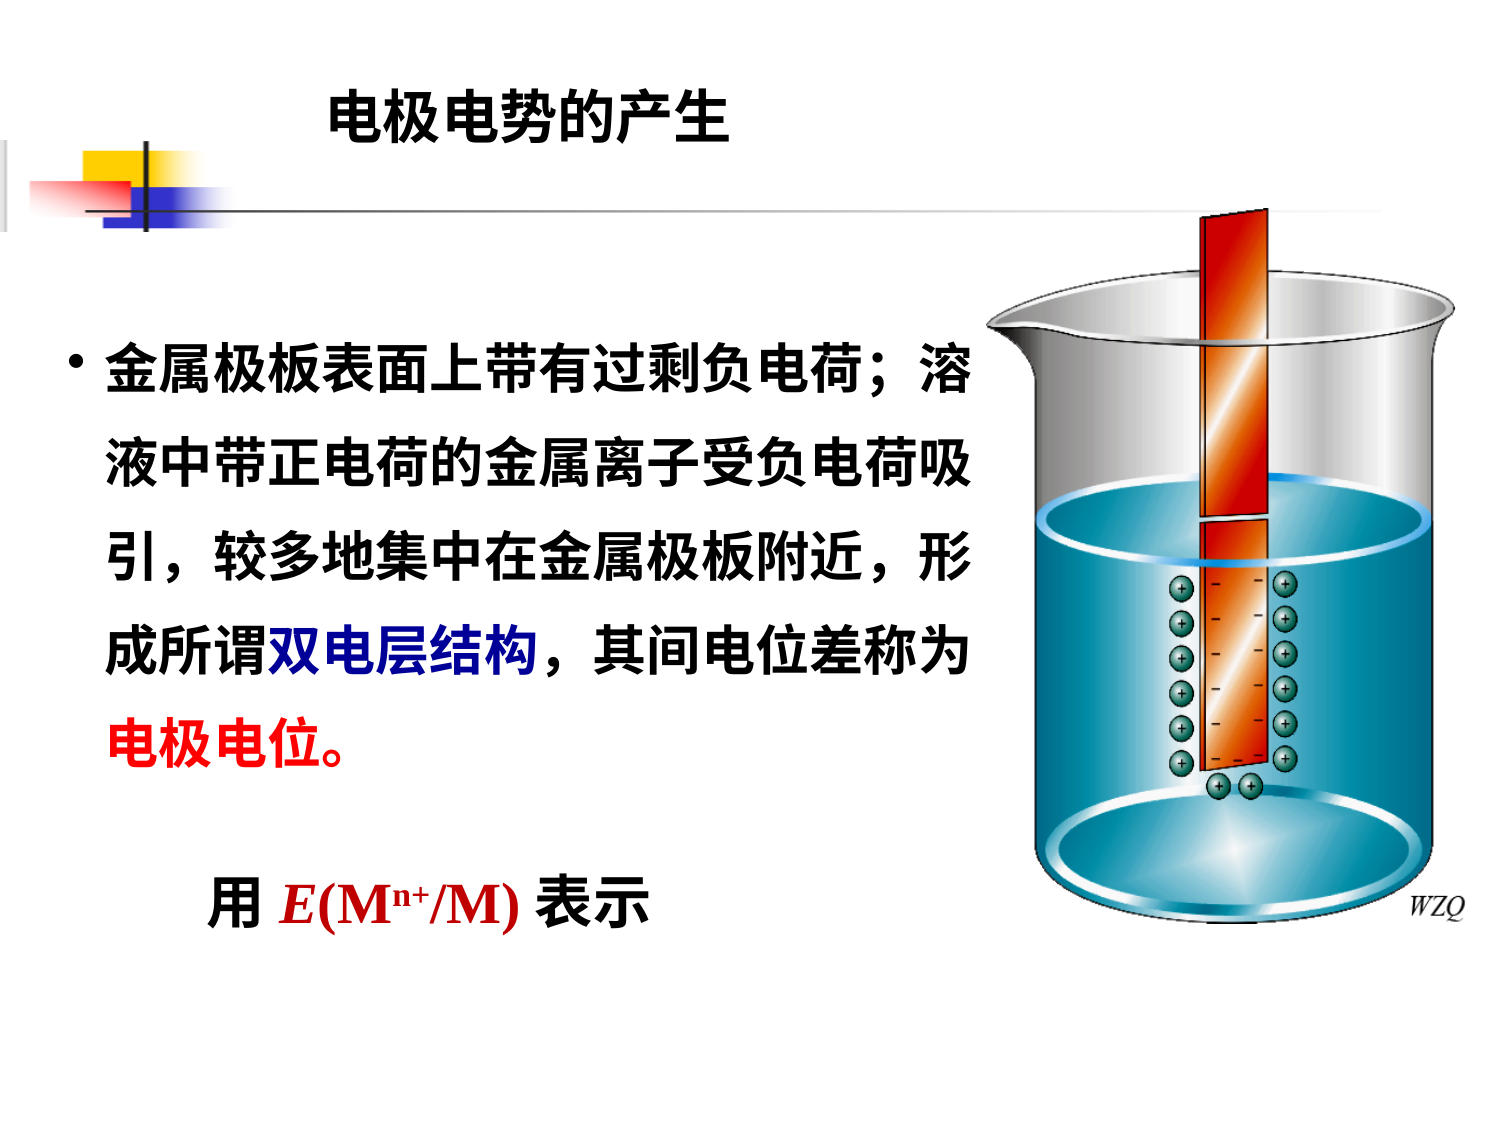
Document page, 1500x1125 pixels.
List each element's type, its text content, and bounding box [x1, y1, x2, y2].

text_box 用E(Mn+/M)表示 [191, 857, 780, 943]
text_box 电极电势的产生 [309, 73, 748, 139]
text_box 金属极板表面上带有过剩负电荷；溶液中带正电荷的金属离子受负电荷吸引，较多地集中在金属极板附近，形成所谓双电层结构，其间电位差称为电极电位。 [52, 298, 986, 776]
picture [0, 139, 1468, 924]
